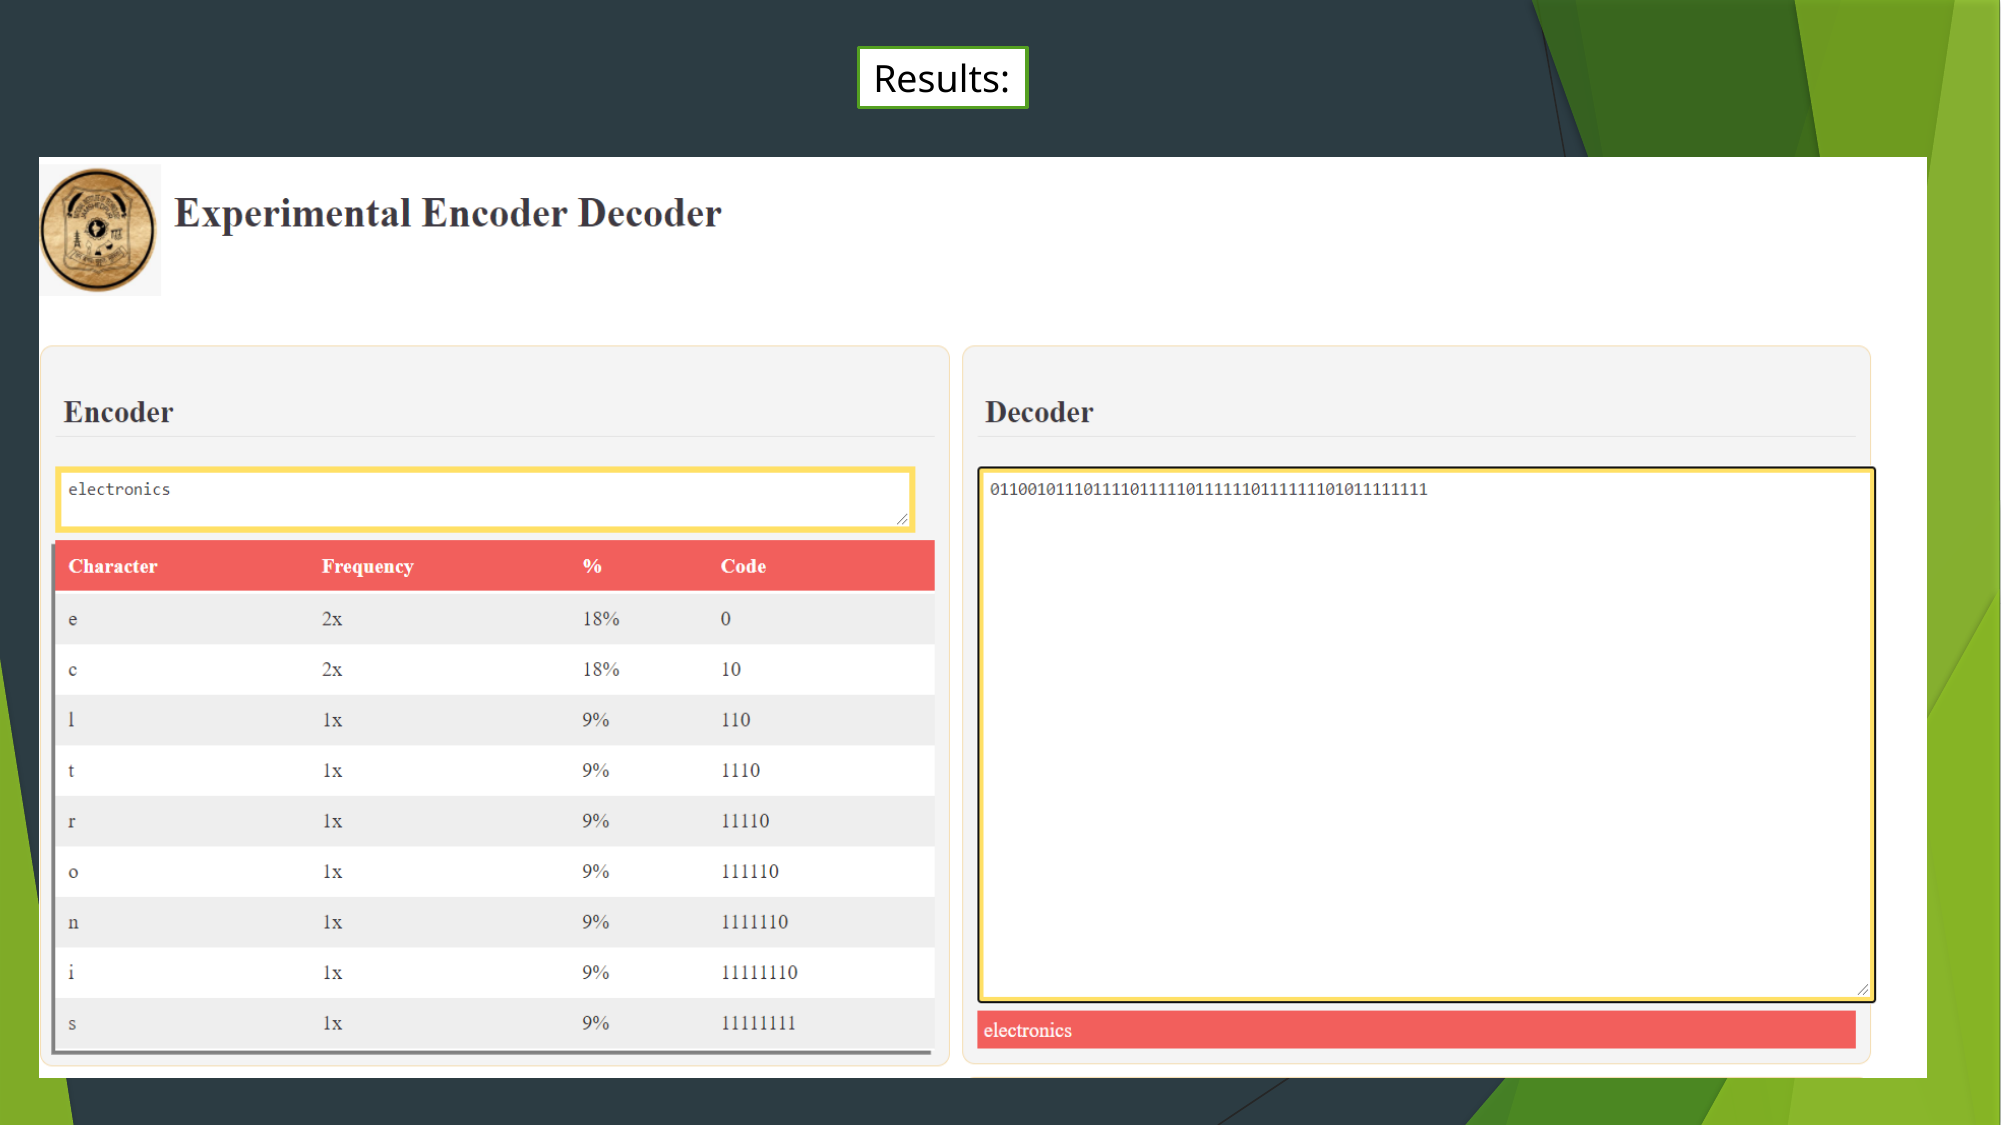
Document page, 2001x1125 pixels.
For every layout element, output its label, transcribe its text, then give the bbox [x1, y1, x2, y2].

text_box Results: [857, 46, 1029, 109]
picture [39, 157, 1928, 1079]
